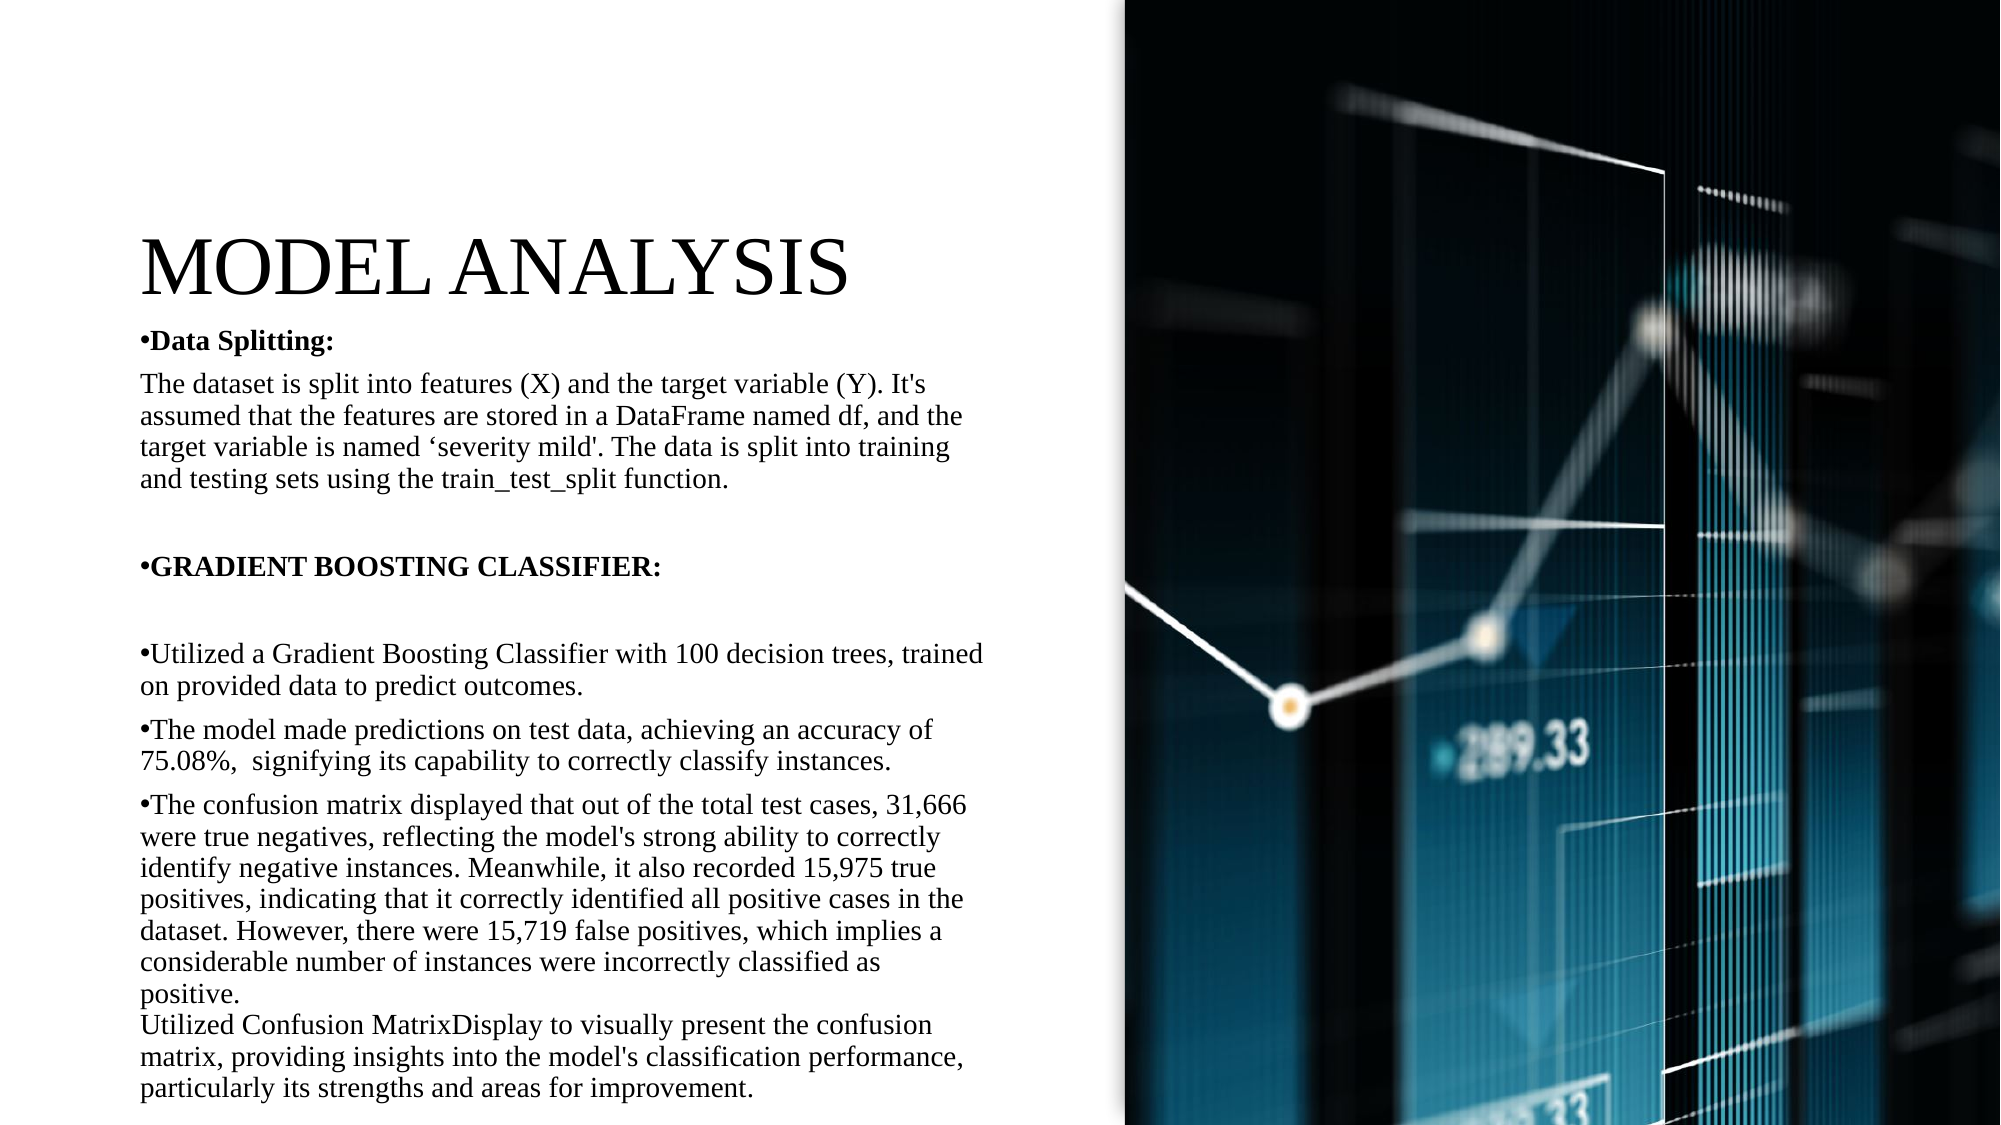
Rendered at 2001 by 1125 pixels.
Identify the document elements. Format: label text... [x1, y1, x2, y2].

picture [1856, 1038, 1867, 1045]
text_box MODEL ANALYSIS [124, 127, 1000, 405]
picture [1124, 0, 2000, 1125]
text_box Data Splitting: The dataset is split into features (X) and the target variable (Y). It's assumed that the features are stored in a DataFrame named df, and the target variable is named ‘severity mild'. The data is split into training and testing sets using the train_test_split function. GRADIENT BOOSTING CLASSIFIER: Utilized a Gradient Boosting Classifier with 100 decision trees, trained on provided data to predict outcomes. The model made predictions on test data, achieving an accuracy of 75.08%, signifying its capability to correctly classify instances. The confusion matrix displayed that out of the total test cases, 31,666 were true negatives, reflecting the model's strong ability to correctly identify negative instances. Meanwhile, it also recorded 15,975 true positives, indicating that it correctly identified all positive cases in the dataset. However, there were 15,719 false positives, which implies a considerable number of instances were incorrectly classified as positive. Utilized Confusion MatrixDisplay to visually present the confusion matrix, providing insights into the model's classification performance, particularly its strengths and areas for improvement. [124, 405, 1000, 1024]
text_box [0, 0, 1124, 1125]
